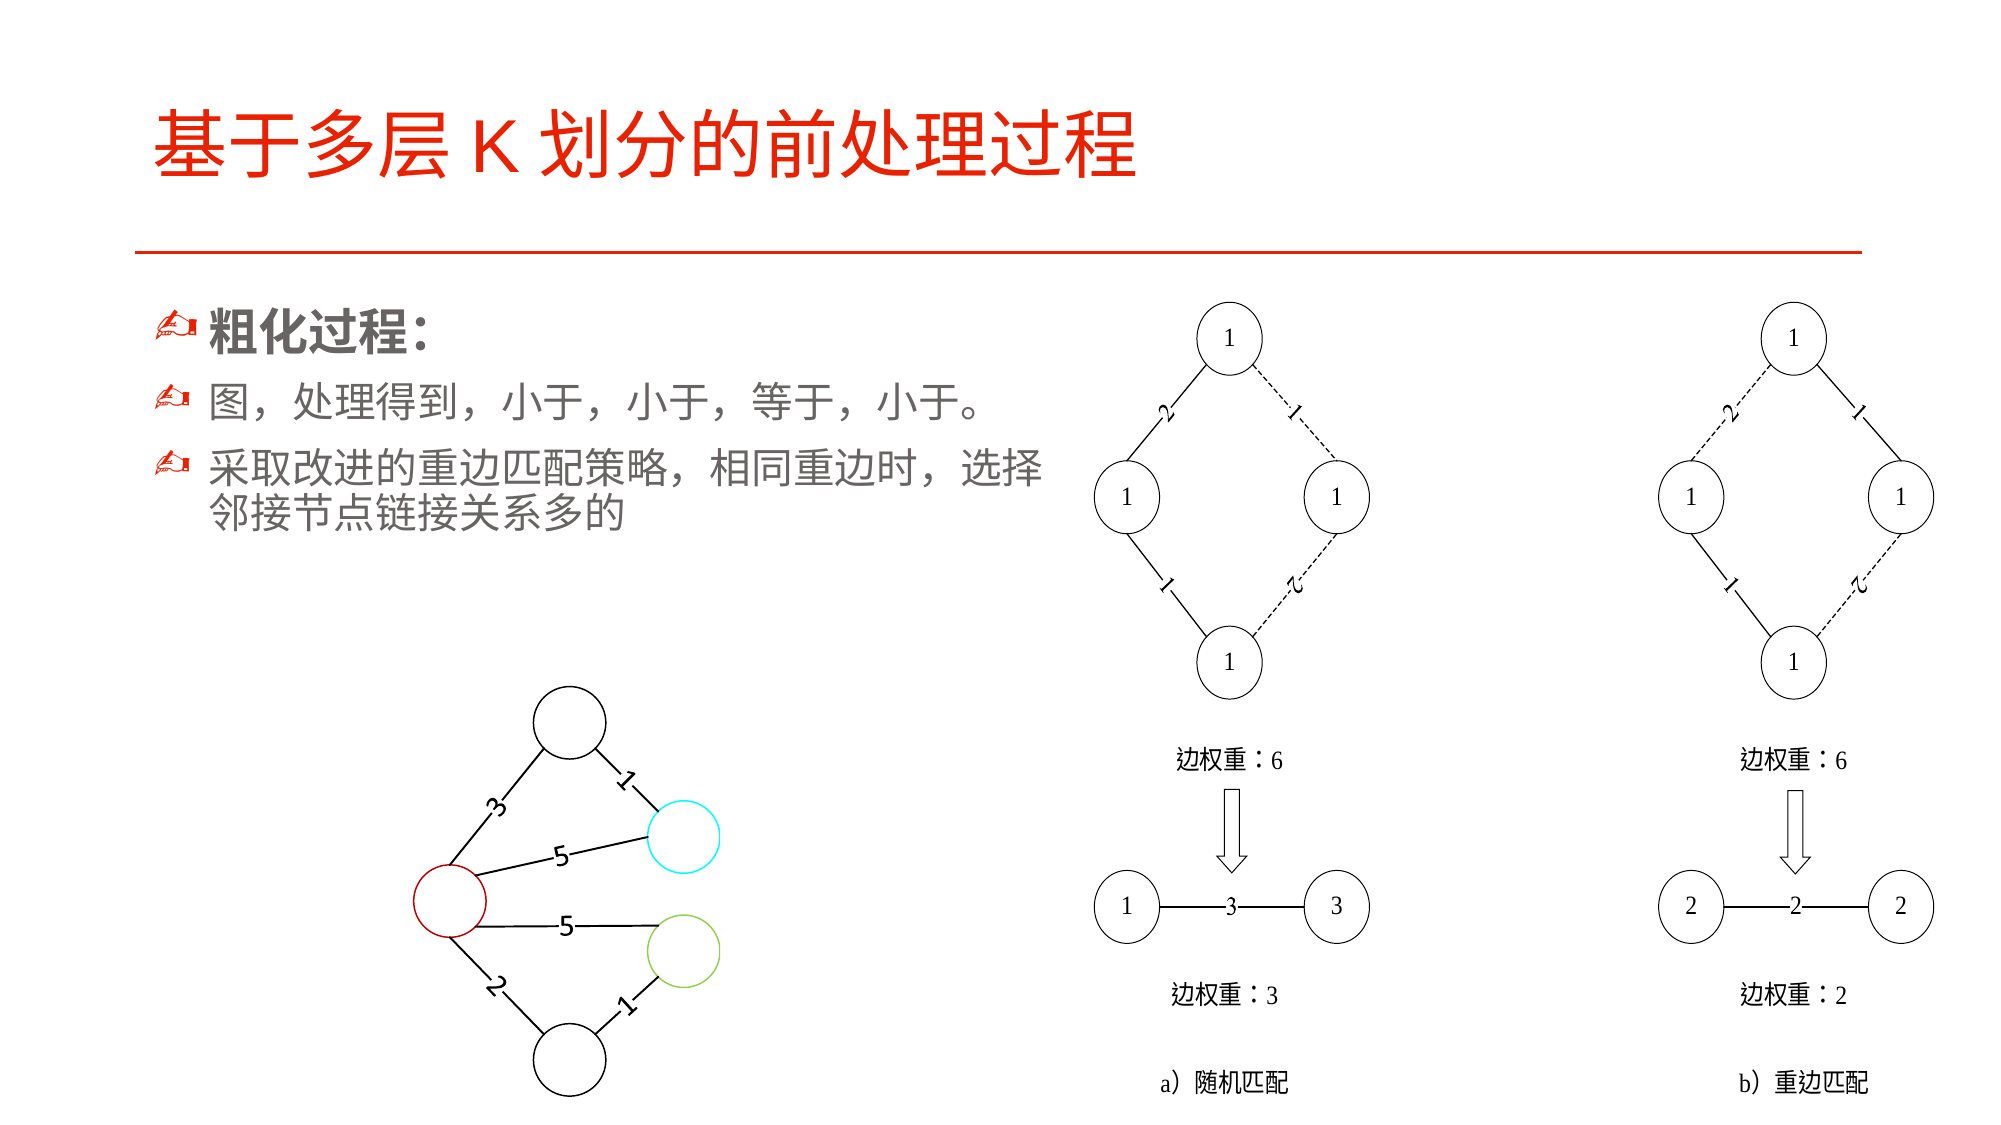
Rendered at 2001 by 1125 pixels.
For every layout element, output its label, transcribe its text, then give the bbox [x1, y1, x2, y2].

picture [410, 683, 721, 1097]
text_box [1091, 299, 1935, 1122]
title 基于多层K划分的前处理过程 [137, 67, 1863, 229]
